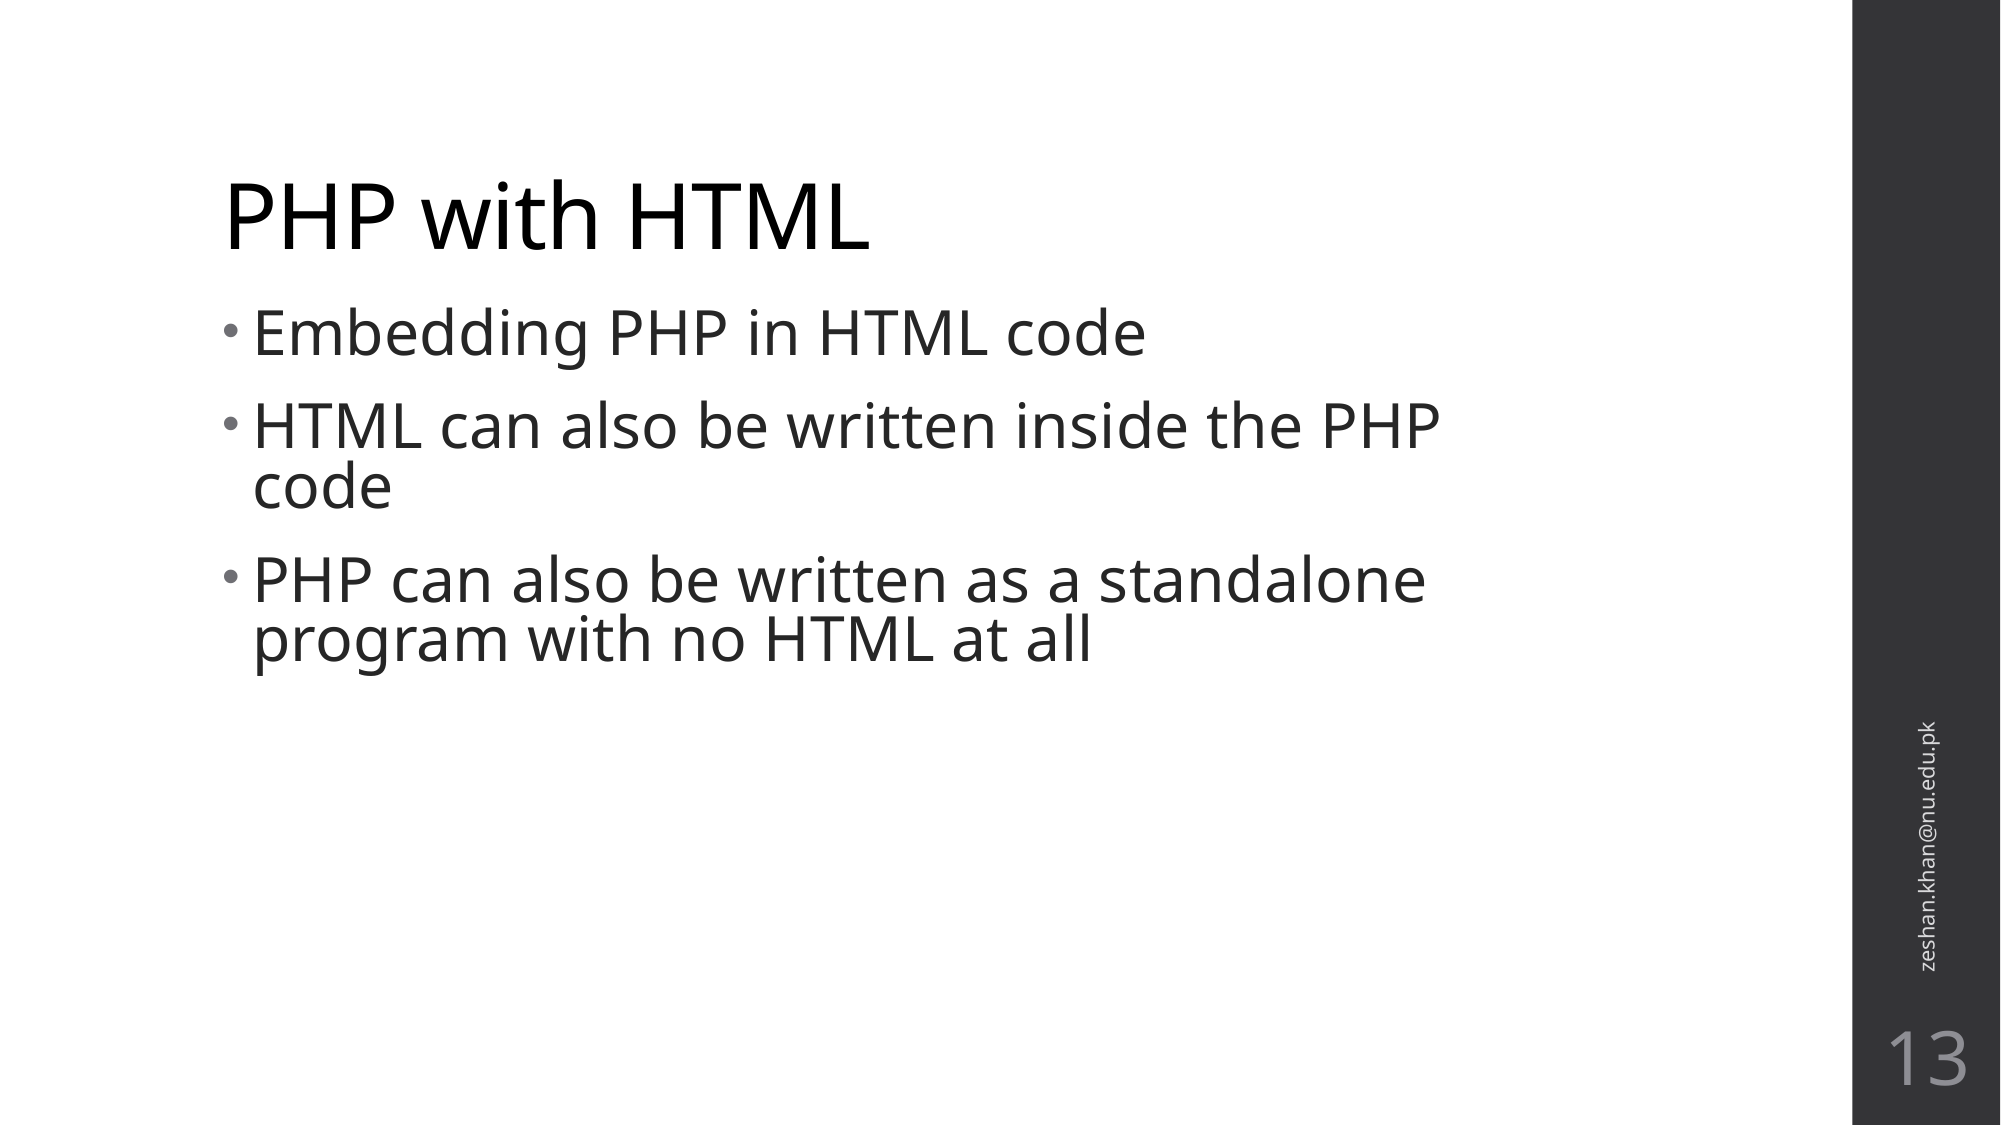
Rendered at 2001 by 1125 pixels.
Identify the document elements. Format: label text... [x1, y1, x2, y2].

slide_number 13 [1852, 1012, 2000, 1110]
footer zeshan.khan@nu.edu.pk [1897, 400, 1958, 988]
title PHP with HTML [206, 60, 1797, 278]
list Embedding PHP in HTML code HTML can also be written inside the PHP code PHP can also be written as a standalone program with no HTML at all [206, 299, 1617, 1014]
